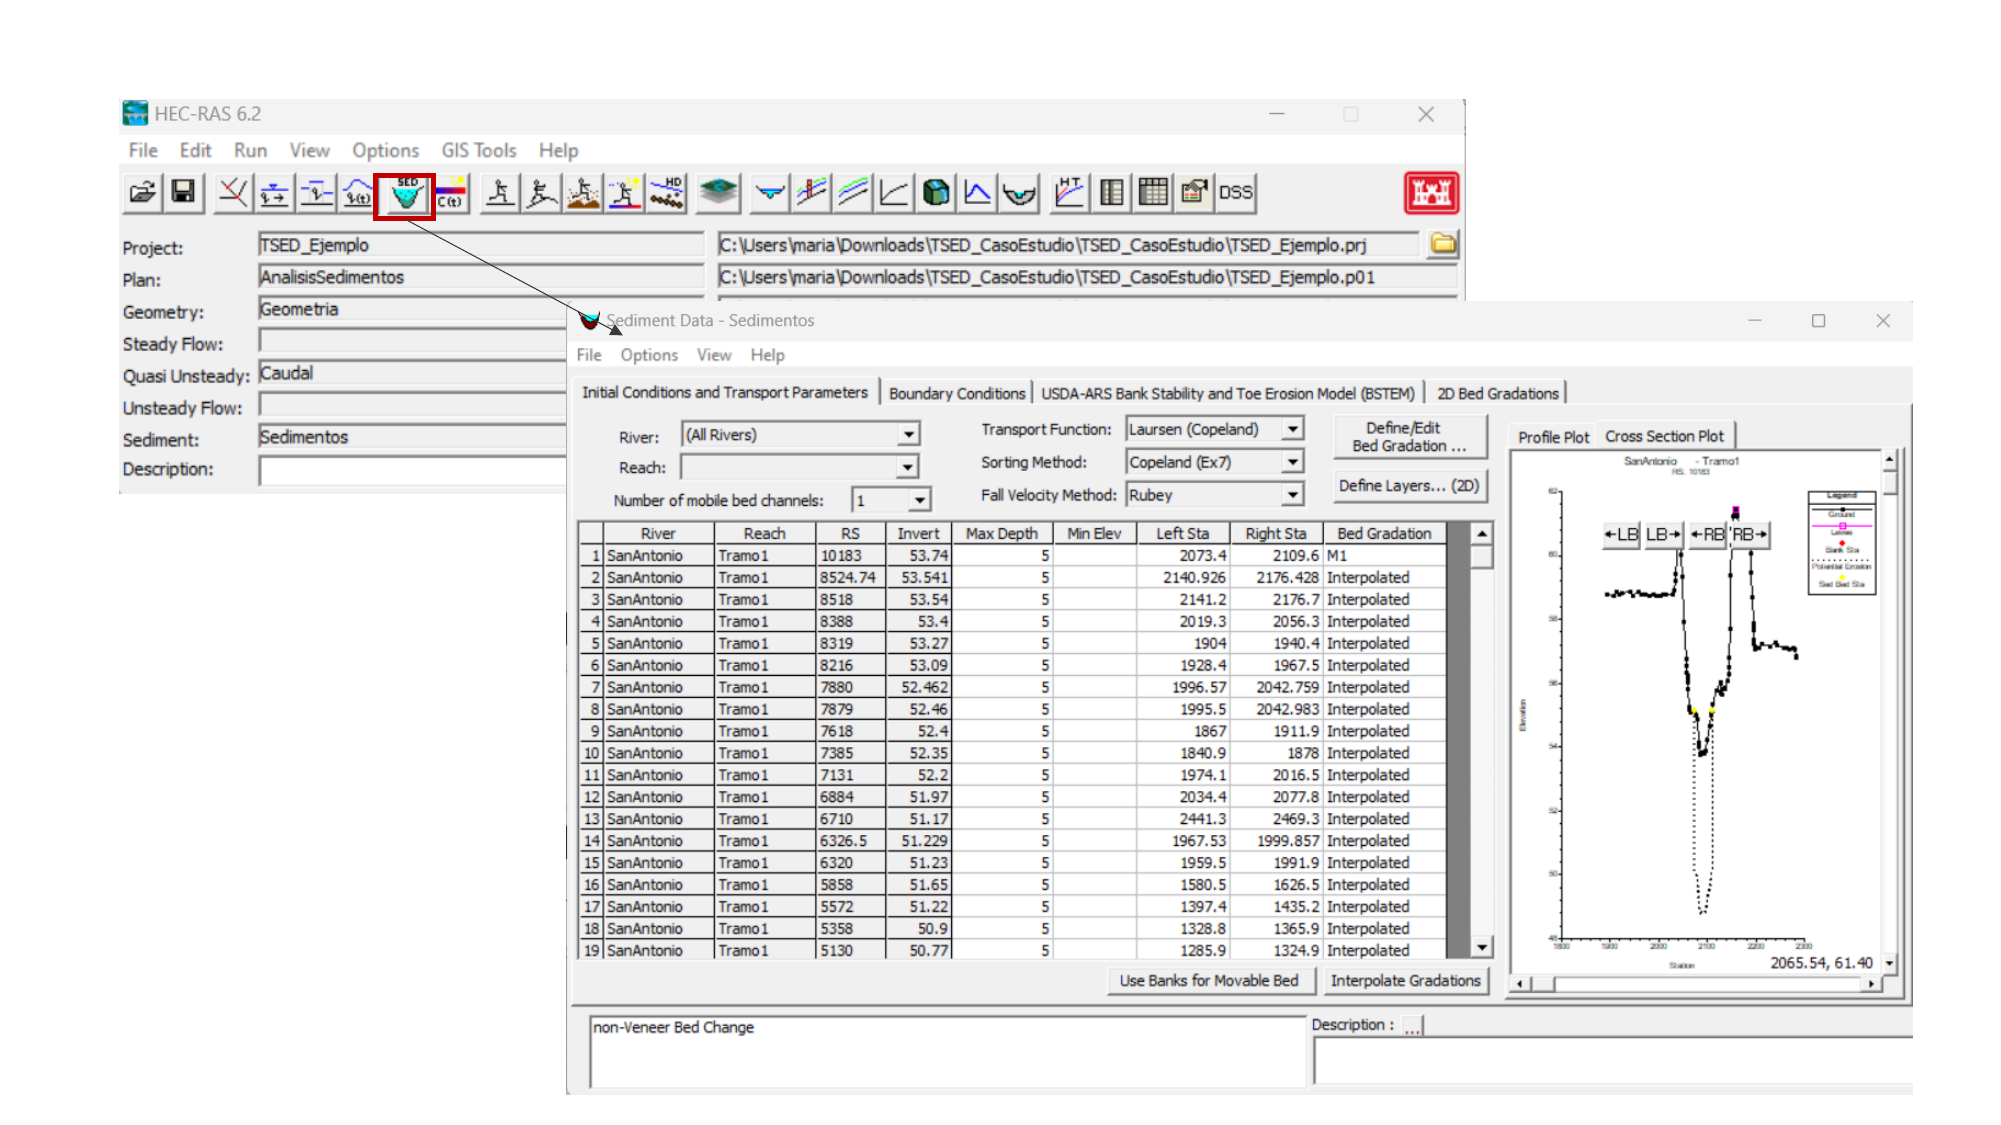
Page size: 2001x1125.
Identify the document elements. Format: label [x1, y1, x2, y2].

text_box [119, 99, 1913, 1095]
